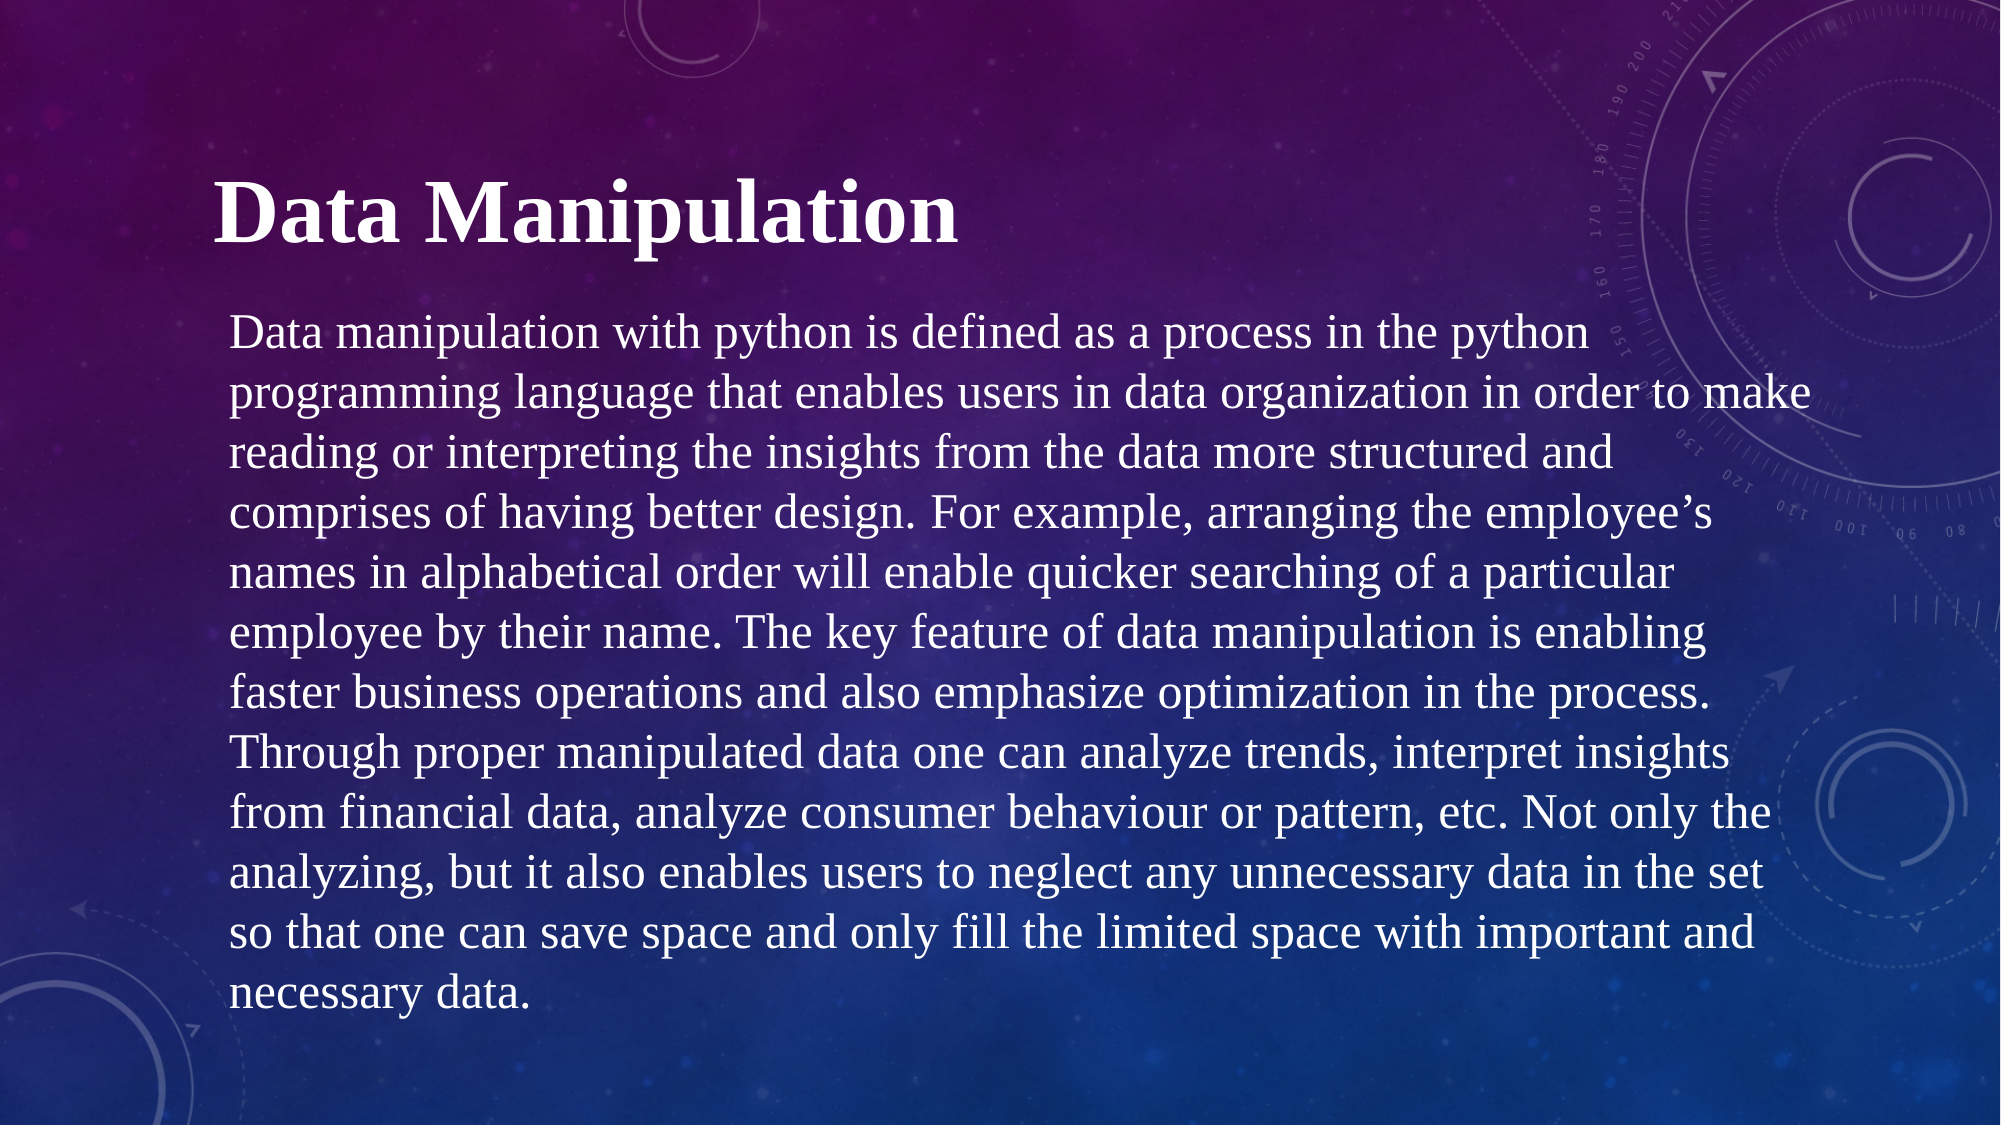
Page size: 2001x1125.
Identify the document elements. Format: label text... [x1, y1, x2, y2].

text_box Data Manipulation [198, 143, 1492, 268]
text_box Data manipulation with python is defined as a process in the python programming language that enables users in data organization in order to make reading or interpreting the insights from the data more structured and comprises of having better design. For example, arranging the employee’s names in alphabetical order will enable quicker searching of a particular employee by their name. The key feature of data manipulation is enabling faster business operations and also emphasize optimization in the process. Through proper manipulated data one can analyze trends, interpret insights from financial data, analyze consumer behaviour or pattern, etc. Not only the analyzing, but it also enables users to neglect any unnecessary data in the set so that one can save space and only fill the limited space with important and necessary data. [213, 291, 1836, 1026]
picture [0, 0, 2001, 1125]
